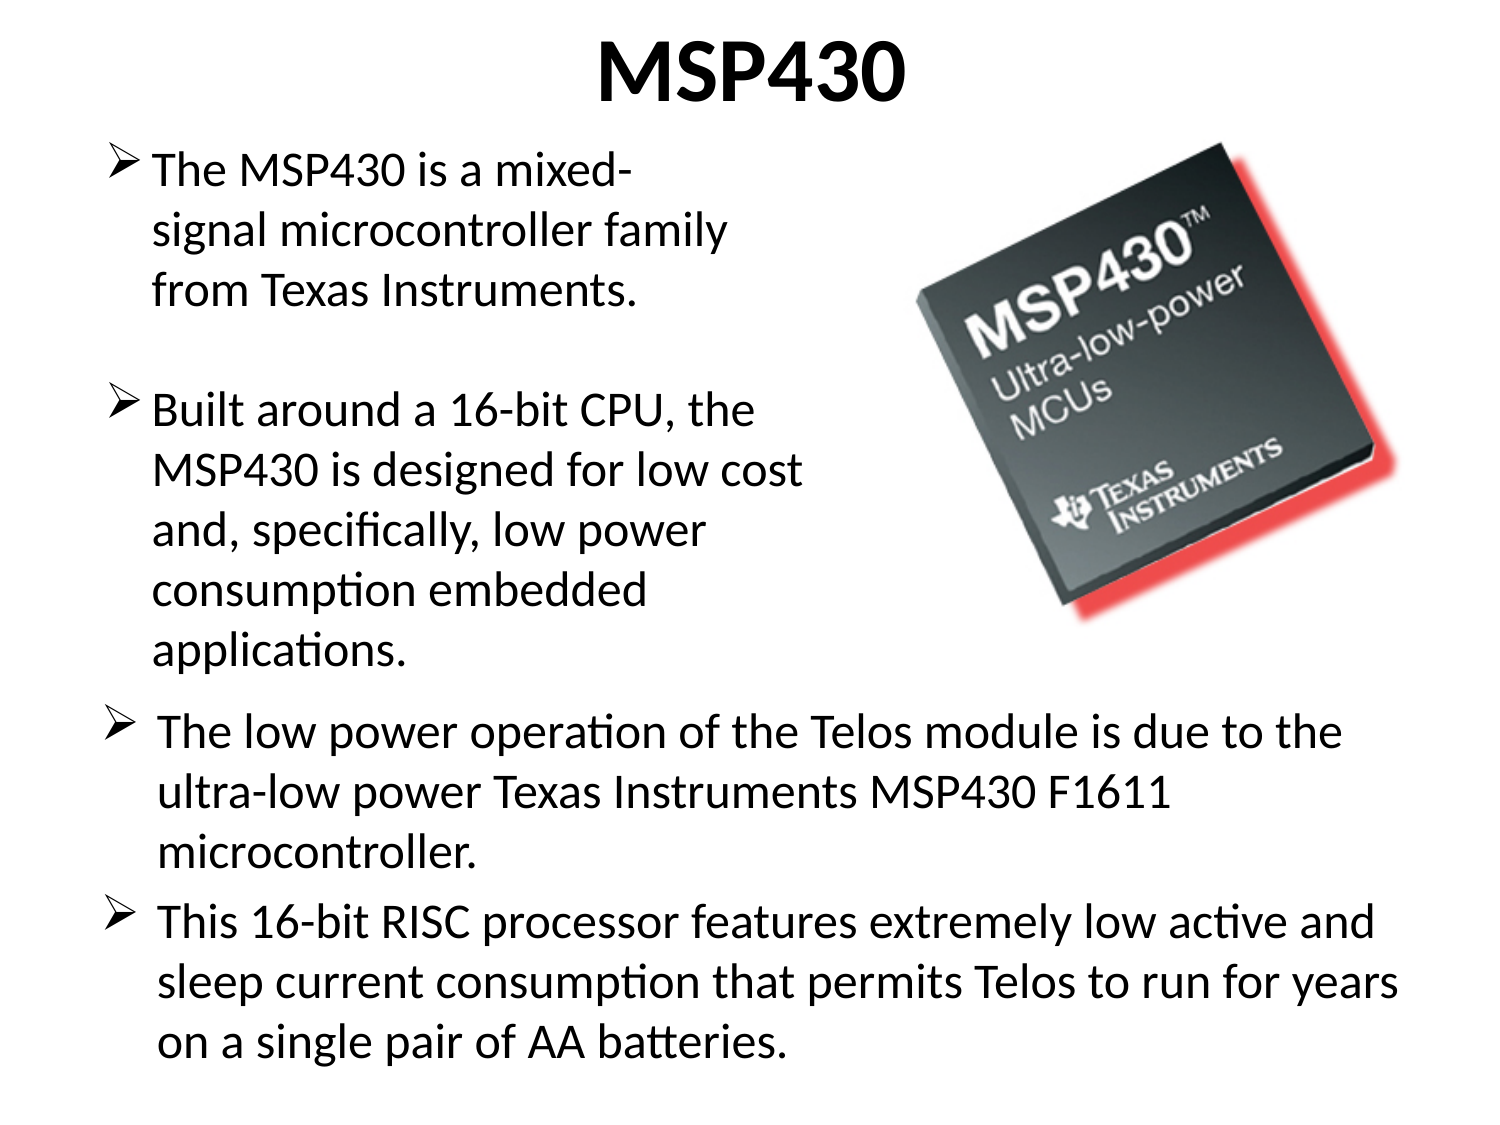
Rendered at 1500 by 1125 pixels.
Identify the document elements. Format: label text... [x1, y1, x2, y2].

list The low power operation of the Telos module is due to the ultra-low power Texas Instruments MSP430 F1611 microcontroller. This 16-bit RISC processor features extremely low active and sleep current consumption that permits Telos to run for years on a single pair of AA batteries. [85, 621, 1448, 1083]
picture [891, 125, 1437, 654]
title MSP430 [76, 4, 1427, 126]
text_box The MSP430 is a mixed-signal microcontroller family from Texas Instruments. Built around a 16-bit CPU, the MSP430 is designed for low cost and, specifically, low power consumption embedded applications. [89, 129, 840, 685]
